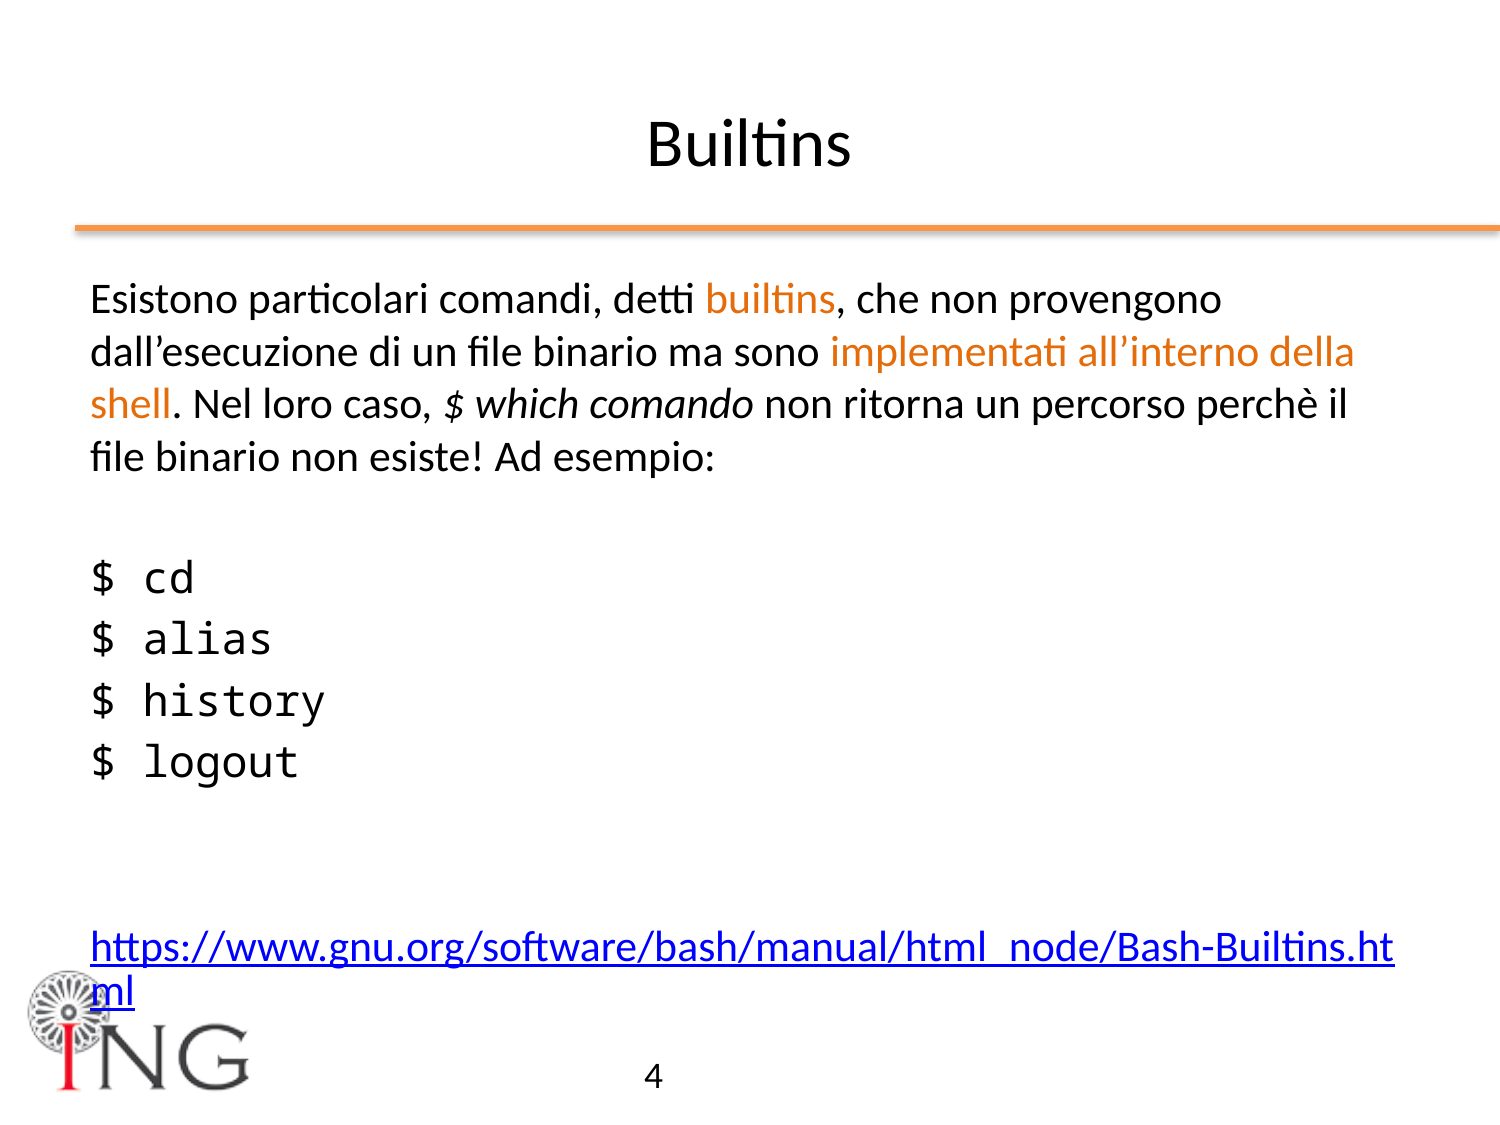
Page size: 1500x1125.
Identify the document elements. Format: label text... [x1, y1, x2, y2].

picture [3, 948, 278, 1124]
list Esistono particolari comandi, detti builtins, che non provengono dall’esecuzione di un file binario ma sono implementati all’interno della shell. Nel loro caso, $ which comando non ritorna un percorso perchè il file binario non esiste! Ad esempio: $ cd $ alias $ history $ logout https://www.gnu.org/software/bash/manual/html_node/Bash-Builtins.html [75, 262, 1425, 1005]
title Builtins [75, 45, 1425, 233]
slide_number 4 [629, 1043, 1425, 1104]
